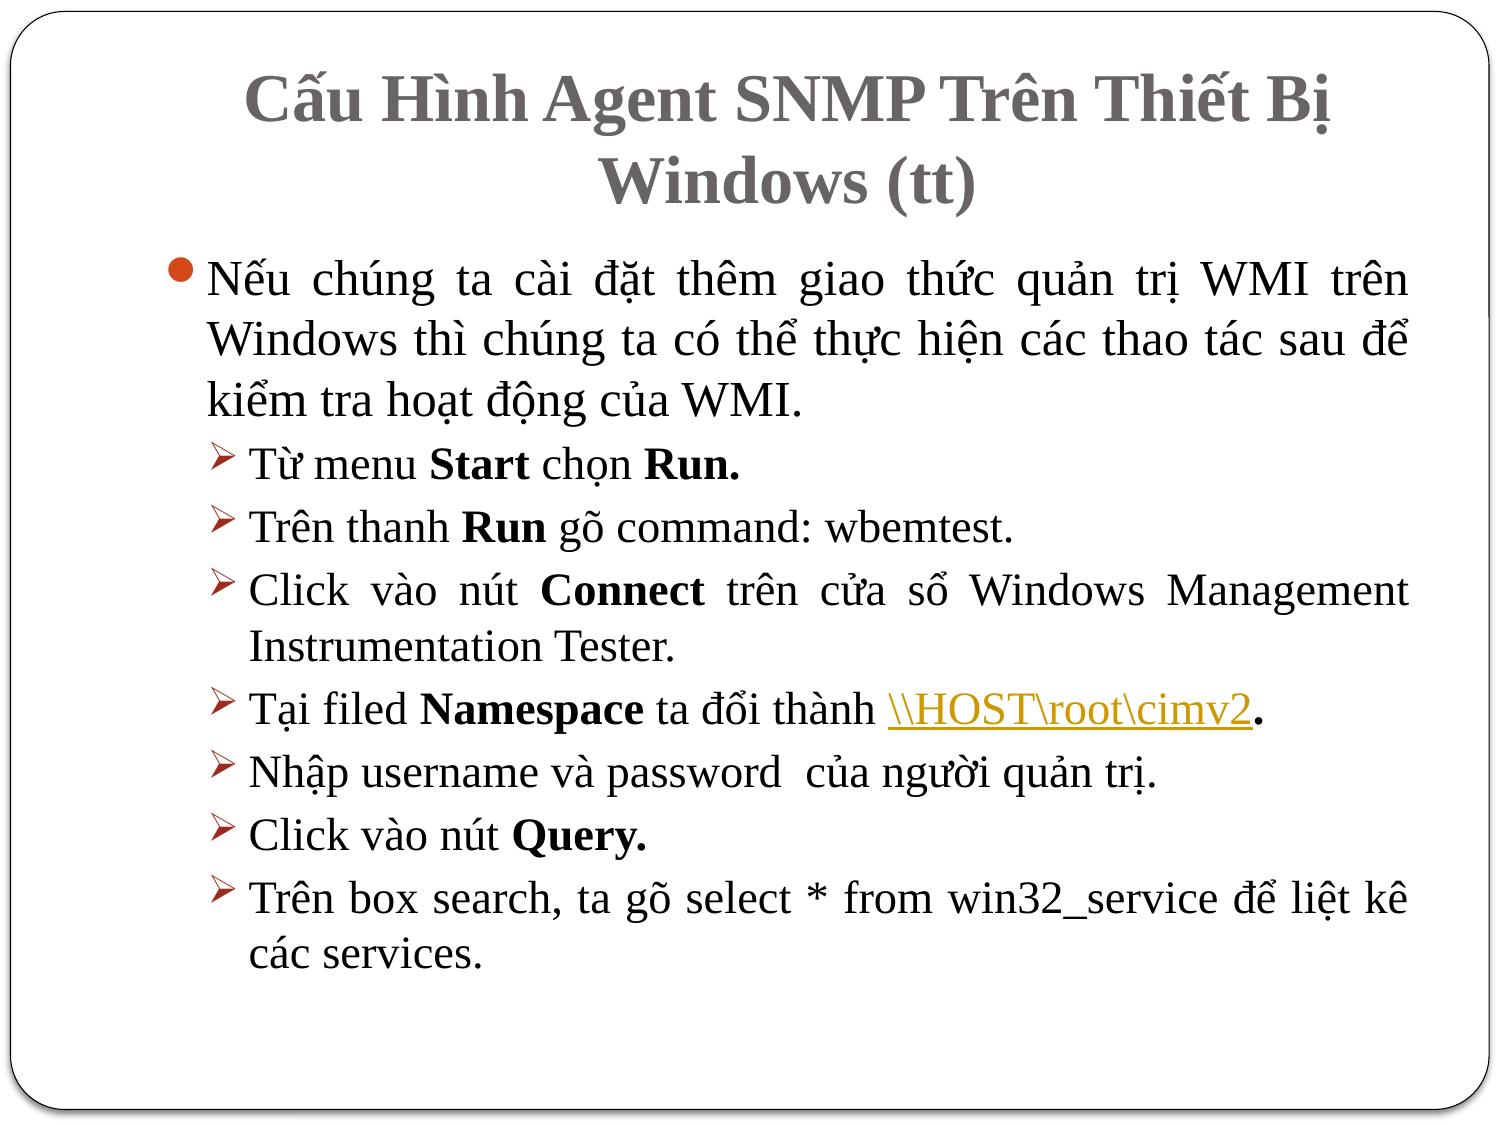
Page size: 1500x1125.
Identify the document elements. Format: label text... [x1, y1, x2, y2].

list Nếu chúng ta cài đặt thêm giao thức quản trị WMI trên Windows thì chúng ta có thể thực hiện các thao tác sau để kiểm tra hoạt động của WMI. Từ menu Start chọn Run. Trên thanh Run gõ command: wbemtest. Click vào nút Connect trên cửa sổ Windows Management Instrumentation Tester. Tại filed Namespace ta đổi thành \\HOST\root\cimv2. Nhập username và password của người quản trị. Click vào nút Query. Trên box search, ta gõ select * from win32_service để liệt kê các services. [150, 237, 1425, 988]
title Cấu Hình Agent SNMP Trên Thiết Bị Windows (tt) [150, 45, 1425, 233]
